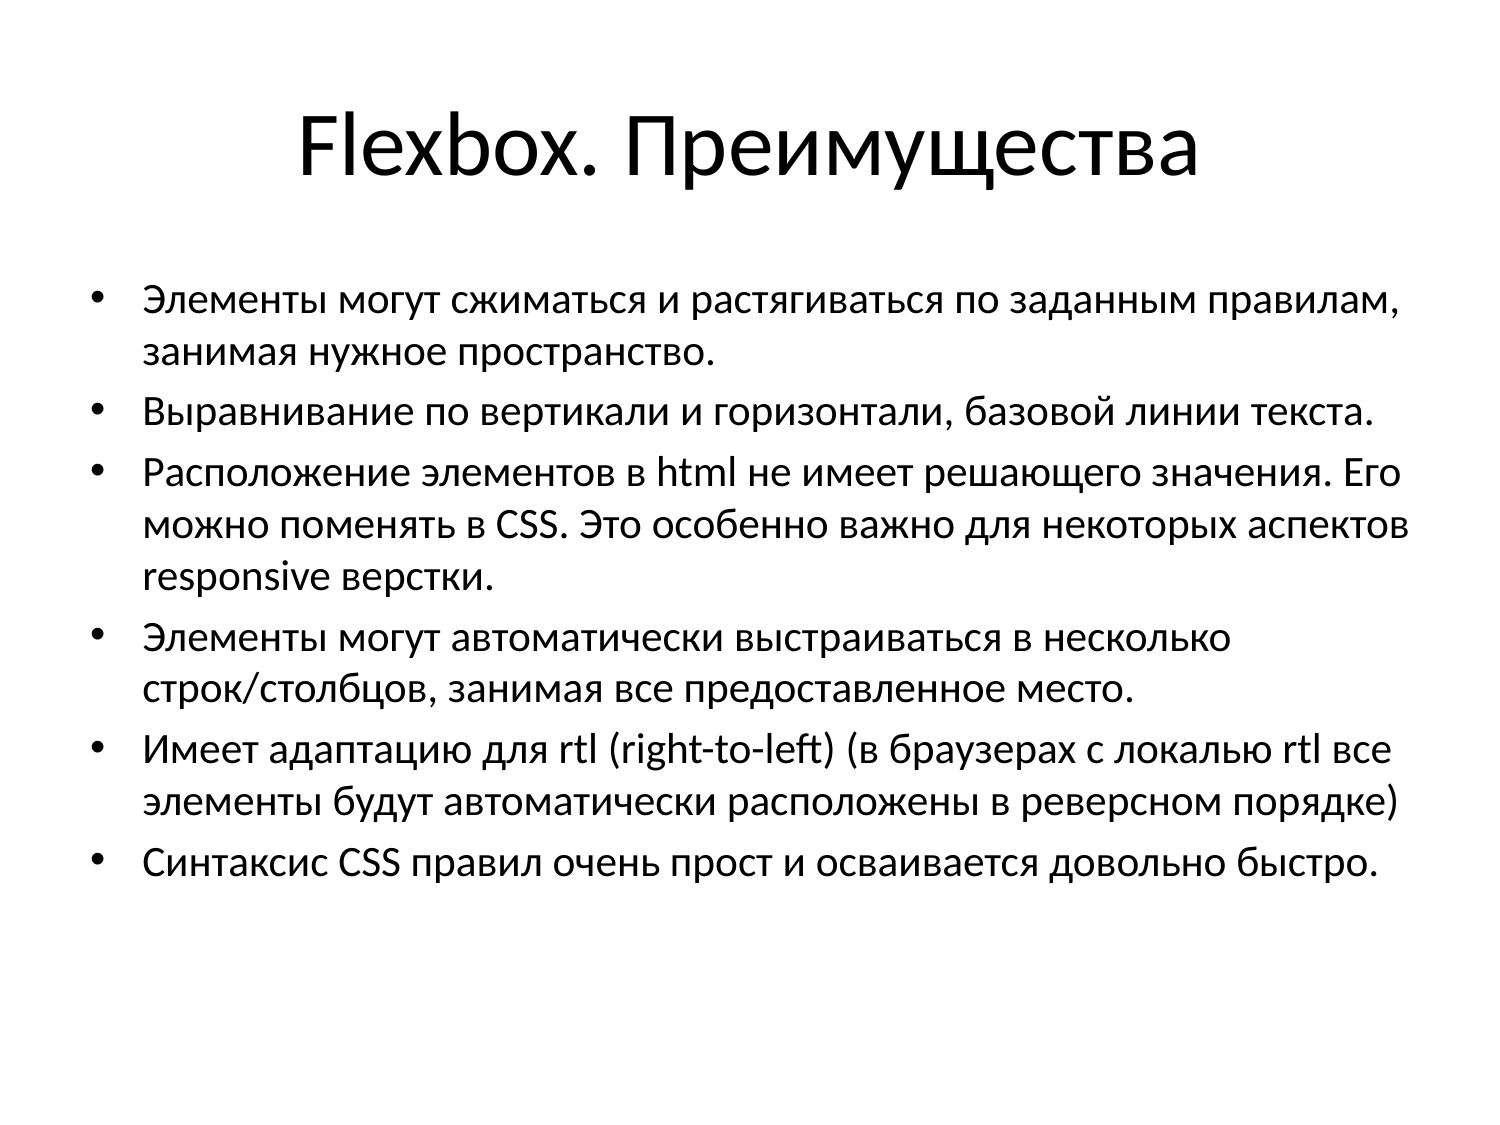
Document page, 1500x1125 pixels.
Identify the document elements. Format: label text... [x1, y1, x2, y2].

list Элементы могут сжиматься и растягиваться по заданным правилам, занимая нужное пространство. Выравнивание по вертикали и горизонтали, базовой линии текста. Расположение элементов в html не имеет решающего значения. Его можно поменять в CSS. Это особенно важно для некоторых аспектов responsive верстки. Элементы могут автоматически выстраиваться в несколько строк/столбцов, занимая все предоставленное место. Имеет адаптацию для rtl (right-to-left) (в браузерах с локалью rtl все элементы будут автоматически расположены в реверсном порядке) Синтаксис CSS правил очень прост и осваивается довольно быстро. [75, 262, 1425, 1005]
title Flexbox. Преимущества [75, 45, 1425, 233]
